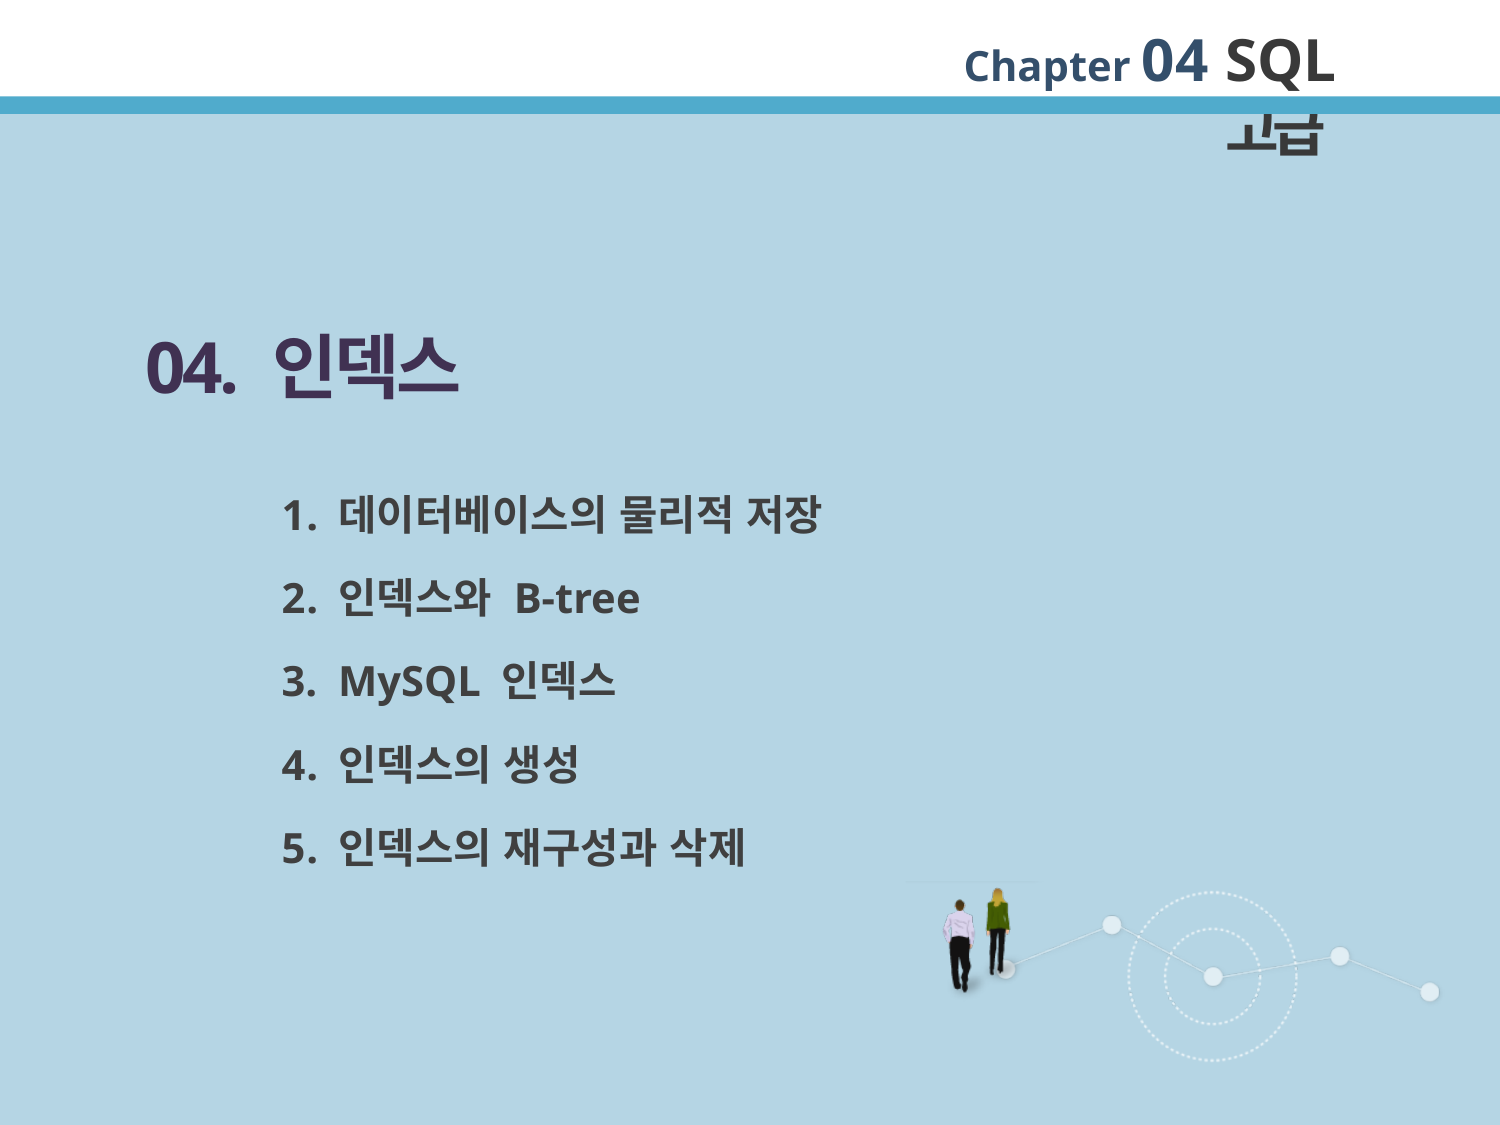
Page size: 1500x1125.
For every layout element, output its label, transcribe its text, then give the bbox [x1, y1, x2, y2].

picture [905, 881, 1449, 1104]
text_box 데이터베이스의 물리적 저장 인덱스와 B-tree MySQL 인덱스 인덱스의 생성 인덱스의 재구성과 삭제 [266, 456, 1390, 876]
text_box 04. 인덱스 [130, 307, 477, 416]
